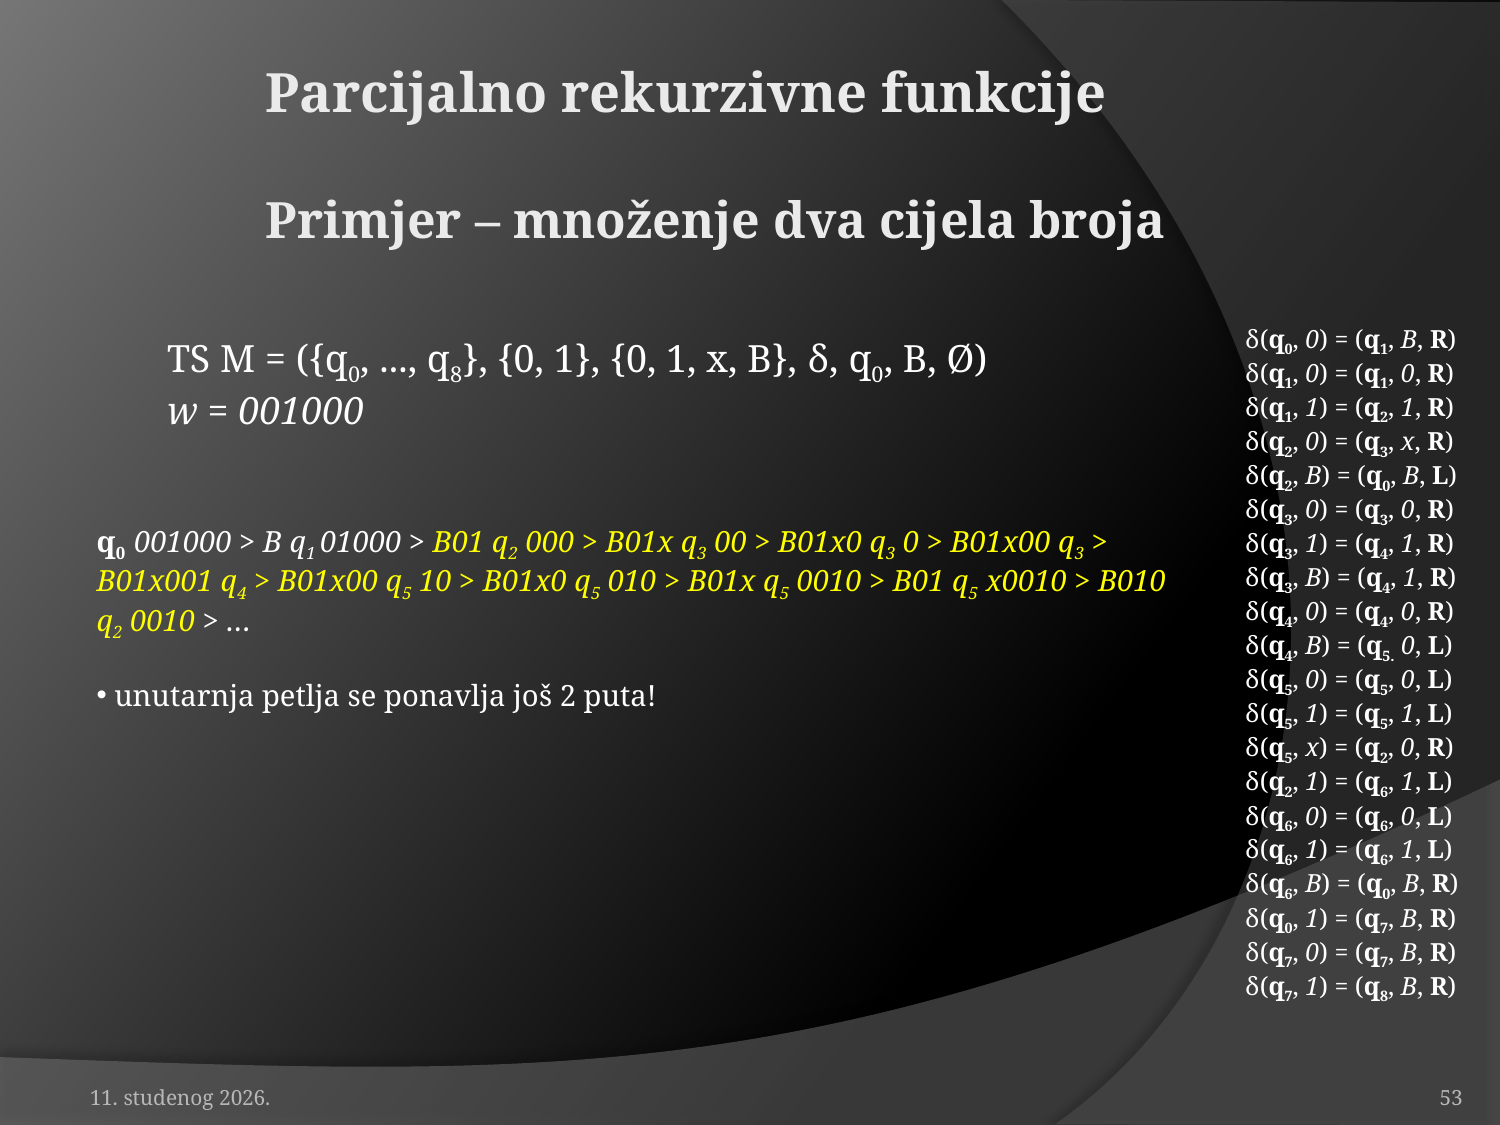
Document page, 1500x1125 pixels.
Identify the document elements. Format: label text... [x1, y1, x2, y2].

slide_number 53 [1337, 1053, 1463, 1114]
text_box q0 001000 > B q1 01000 > B01 q2 000 > B01x q3 00 > B01x0 q3 0 > B01x00 q3 > B01x001 q4 > B01x00 q5 10 > B01x0 q5 010 > B01x q5 0010 > B01 q5 x0010 > B010 q2 0010 > … unutarnja petlja se ponavlja još 2 puta! [81, 515, 1196, 720]
title Parcijalno rekurzivne funkcije Primjer – množenje dva cijela broja [257, 58, 1184, 317]
text_box TS M = ({q0, ..., q8}, {0, 1}, {0, 1, x, B}, δ, q0, B, Ø) w = 001000 [152, 328, 1230, 439]
text_box δ(q0, 0) = (q1, B, R) δ(q1, 0) = (q1, 0, R) δ(q1, 1) = (q2, 1, R) δ(q2, 0) = (q3, x, R) δ(q2, B) = (q0, B, L) δ(q3, 0) = (q3, 0, R) δ(q3, 1) = (q4, 1, R) δ(q3, B) = (q4, 1, R) δ(q4, 0) = (q4, 0, R) δ(q4, B) = (q5. 0, L) δ(q5, 0) = (q5, 0, L) δ(q5, 1) = (q5, 1, L) δ(q5, x) = (q2, 0, R) δ(q2, 1) = (q6, 1, L) δ(q6, 0) = (q6, 0, L) δ(q6, 1) = (q6, 1, L) δ(q6, B) = (q0, B, R) δ(q0, 1) = (q7, B, R) δ(q7, 0) = (q7, B, R) δ(q7, 1) = (q8, B, R) [1230, 316, 1500, 1012]
slide_number 19. travanj 2010. [75, 1053, 425, 1114]
